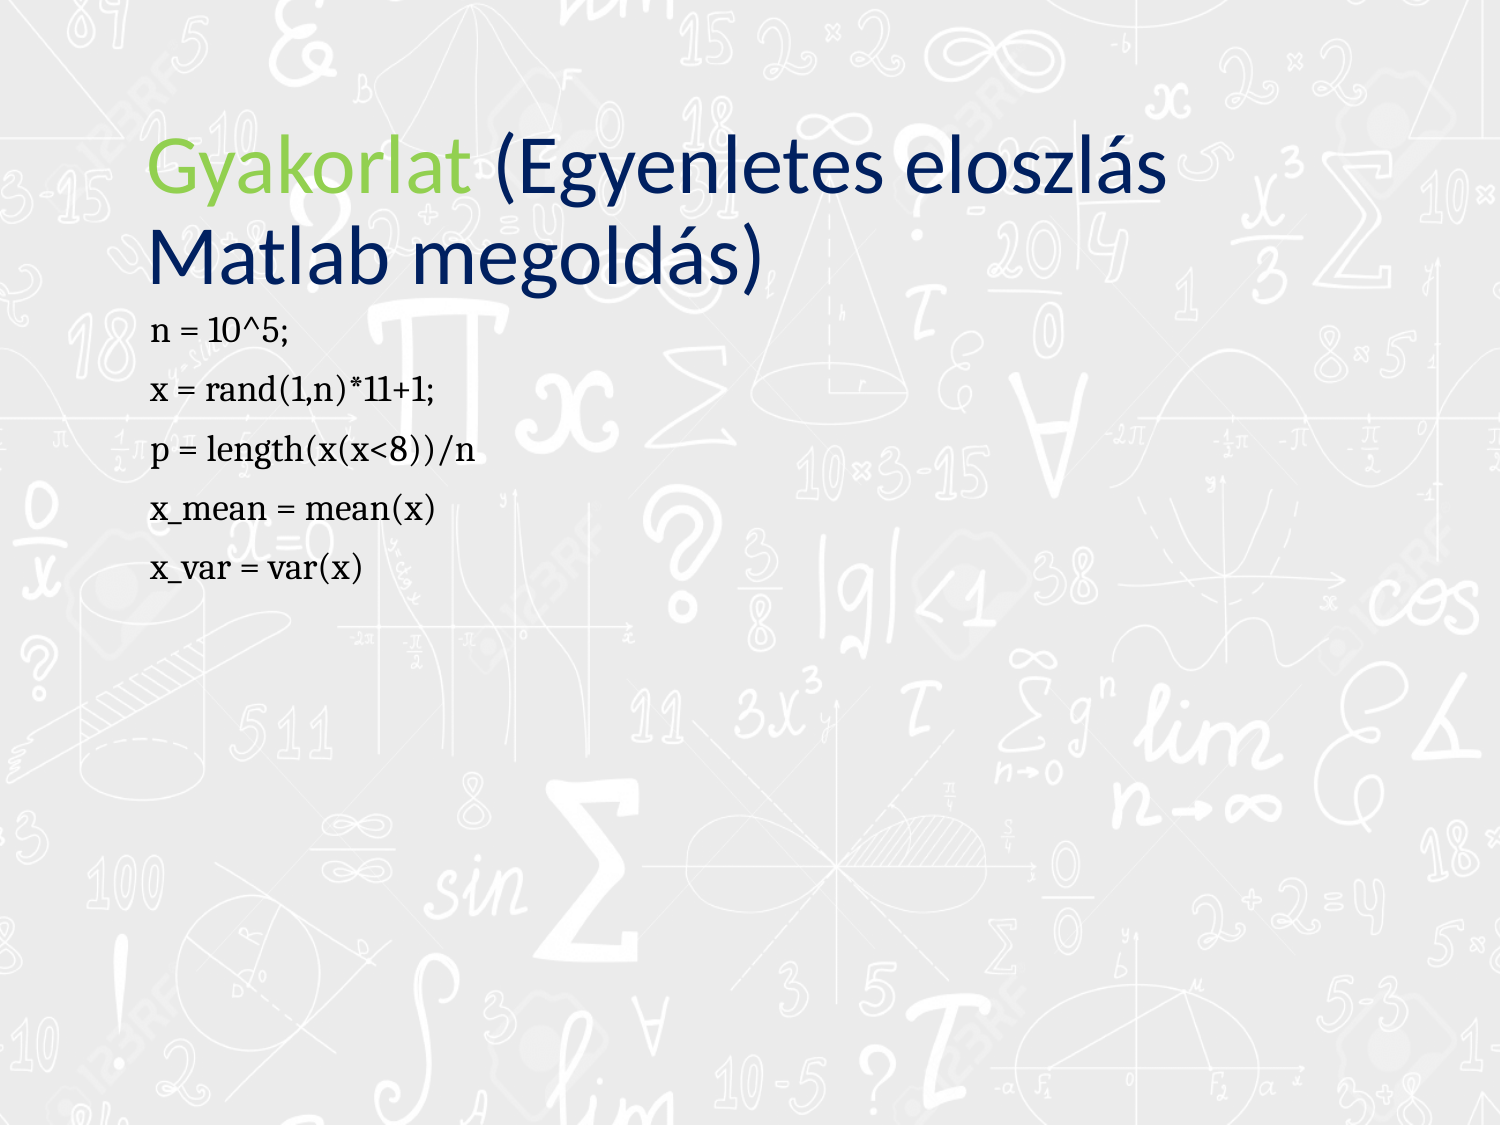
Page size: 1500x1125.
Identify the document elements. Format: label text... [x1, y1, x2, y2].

list n = 10^5; x = rand(1,n)*11+1; p = length(x(x<8))/n x_mean = mean(x) x_var = var(x) [135, 302, 1373, 682]
title Gyakorlat (Egyenletes eloszlás Matlab megoldás) [131, 79, 1370, 344]
